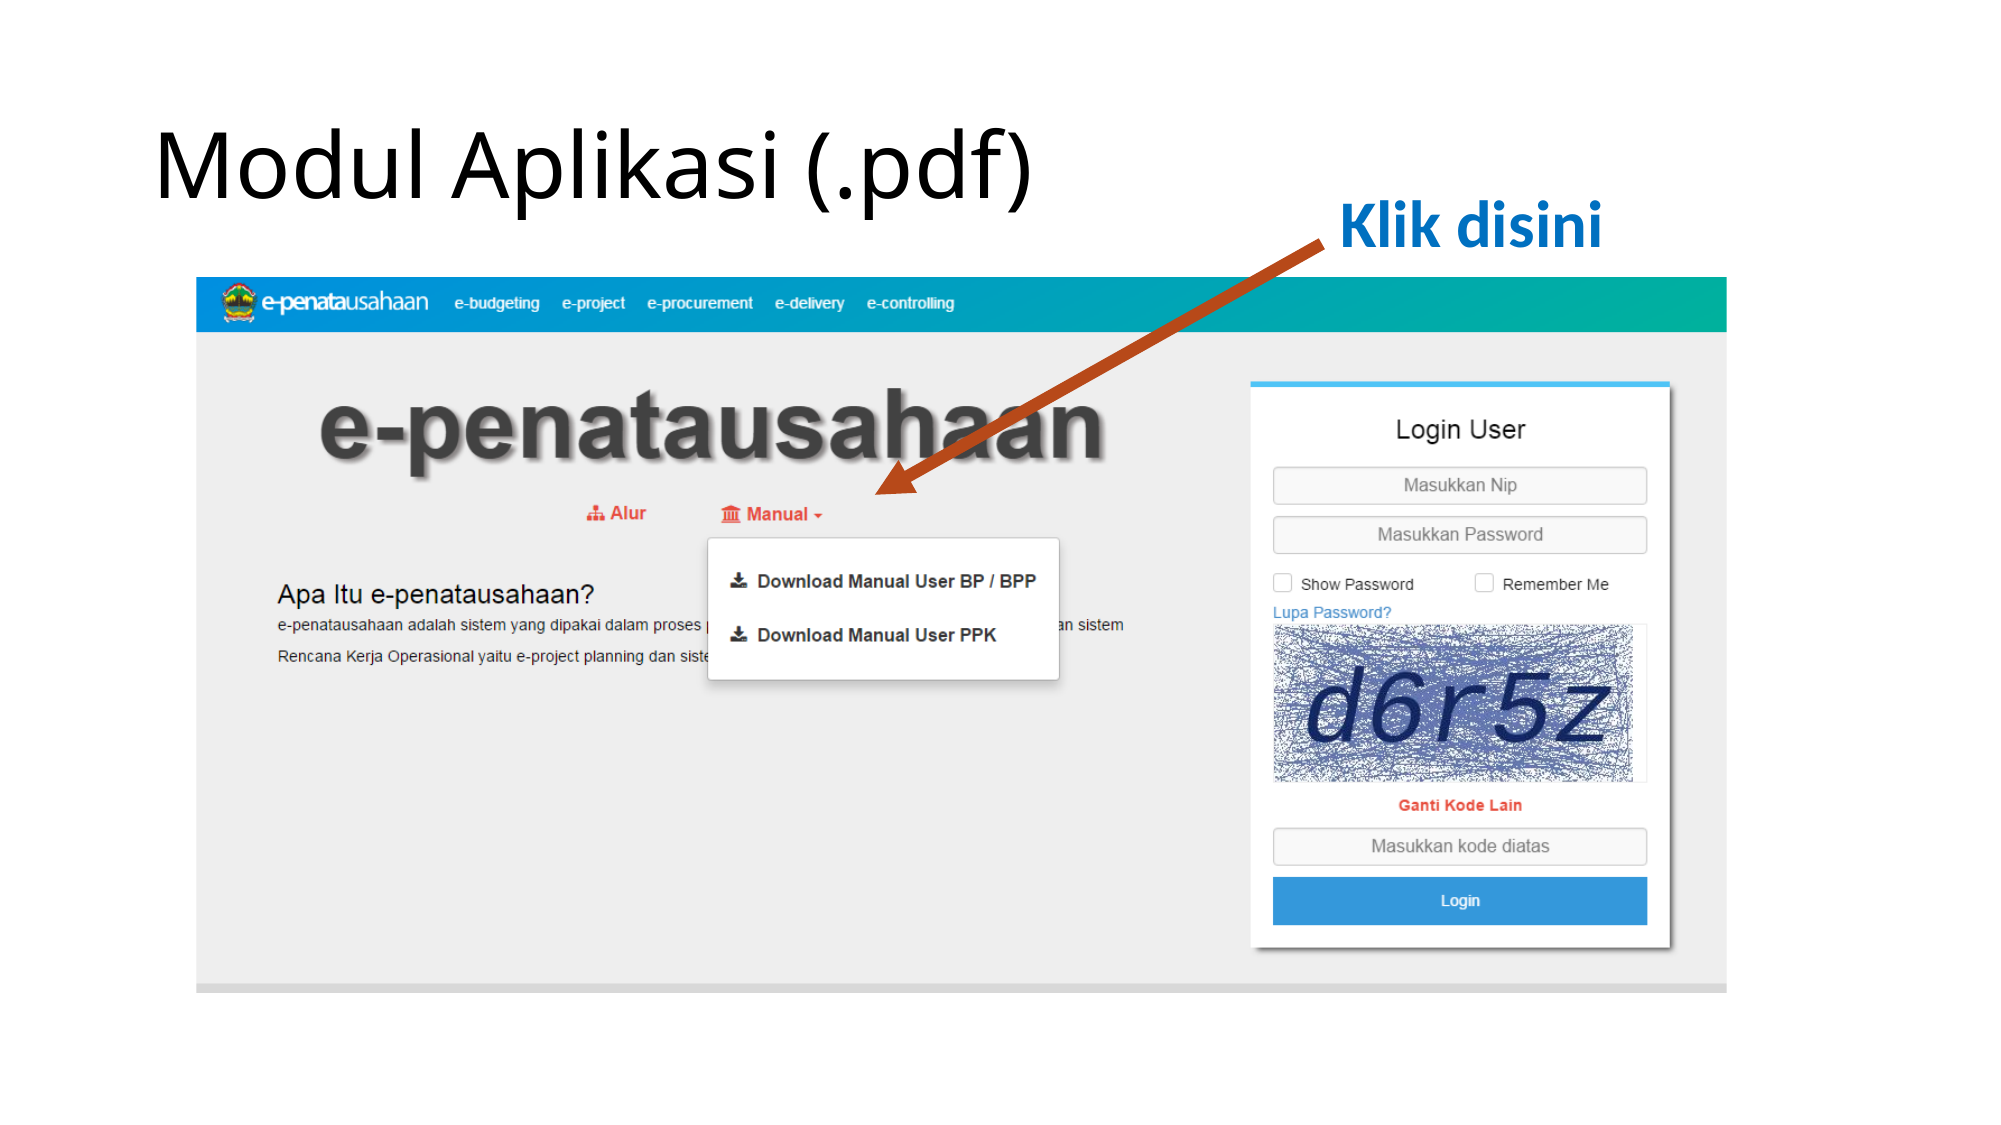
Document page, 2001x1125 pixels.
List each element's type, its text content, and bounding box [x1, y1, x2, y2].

title Modul Aplikasi (.pdf) [137, 59, 1863, 278]
text_box Klik disini [1325, 173, 1620, 269]
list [196, 277, 1727, 993]
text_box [874, 243, 1322, 495]
